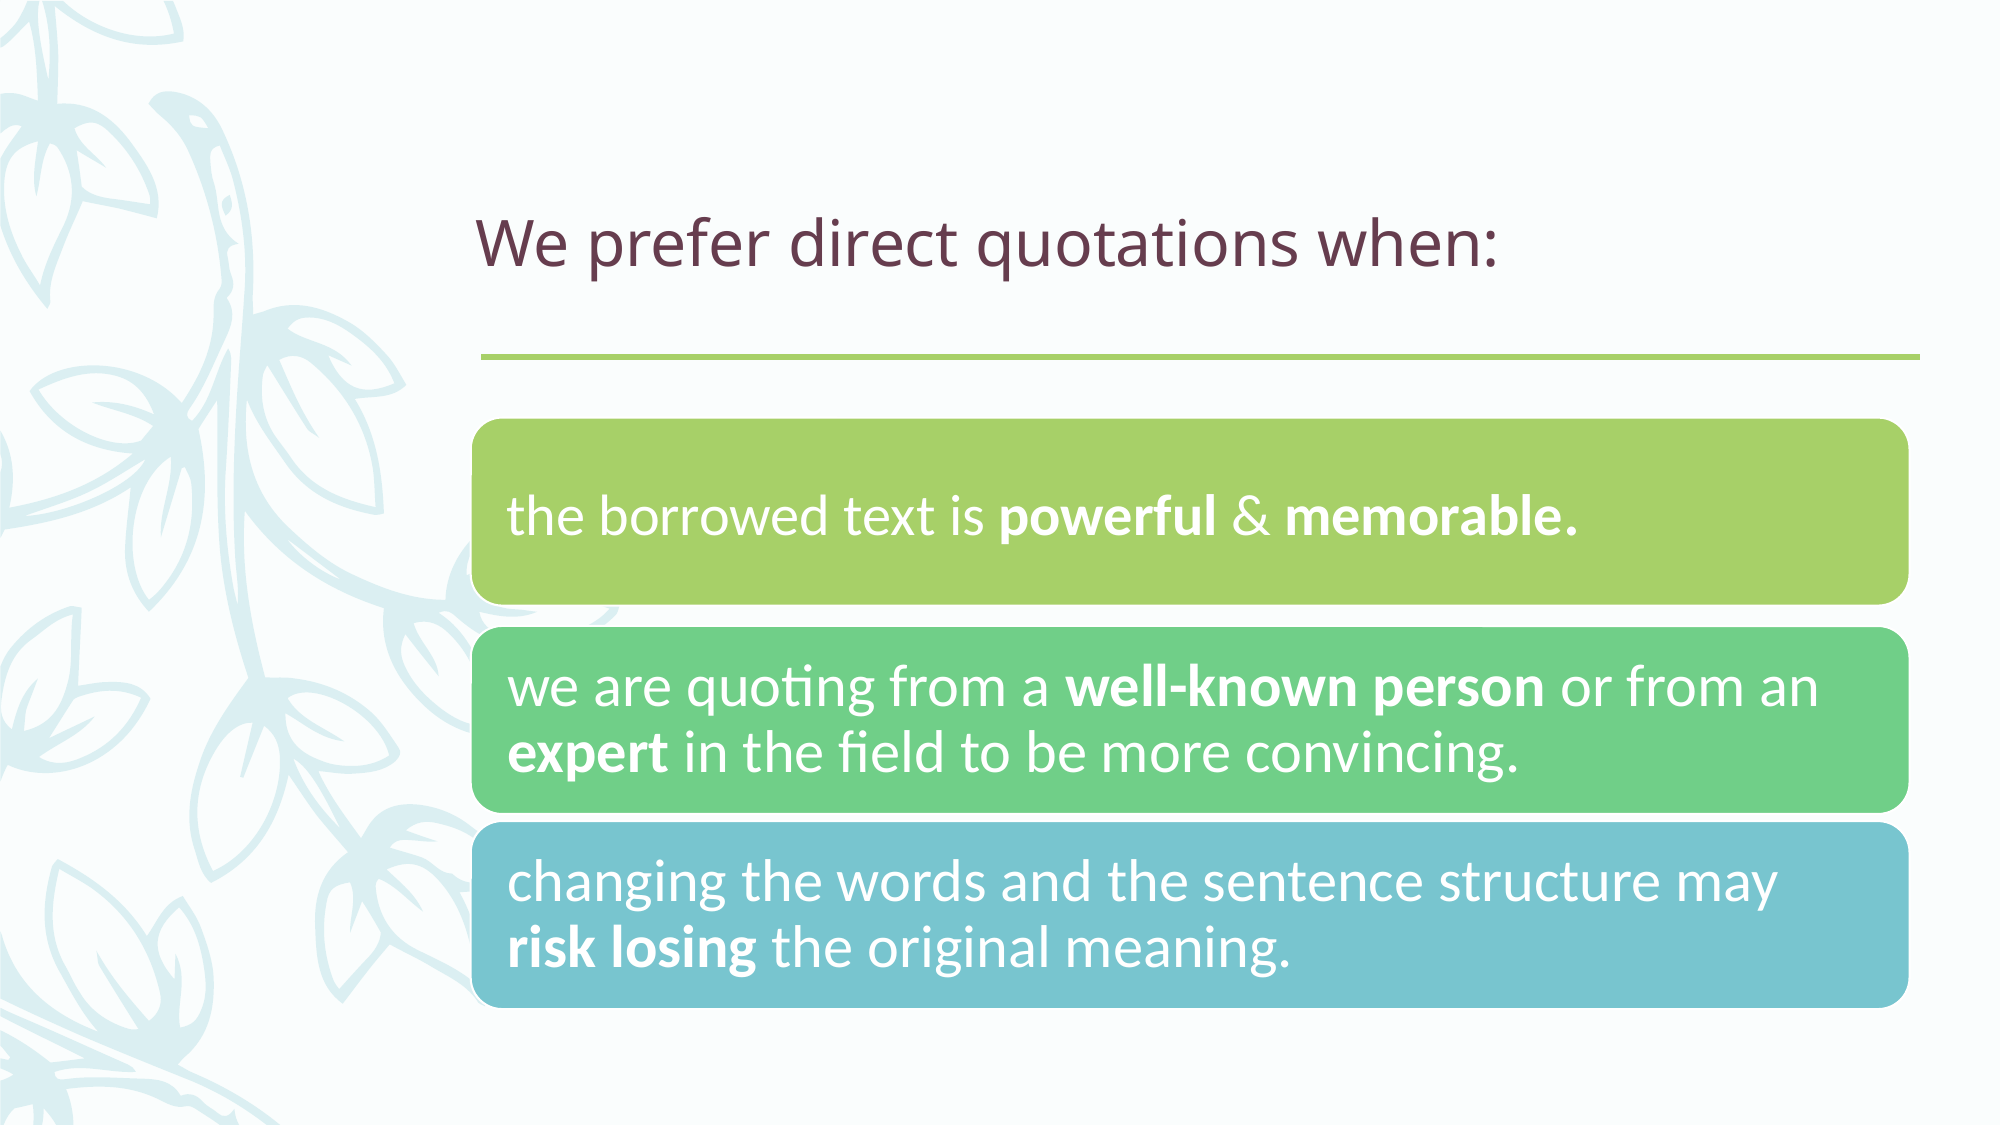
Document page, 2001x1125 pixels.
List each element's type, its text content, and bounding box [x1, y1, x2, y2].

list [470, 413, 1910, 1014]
title We prefer direct quotations when: [460, 93, 1920, 350]
